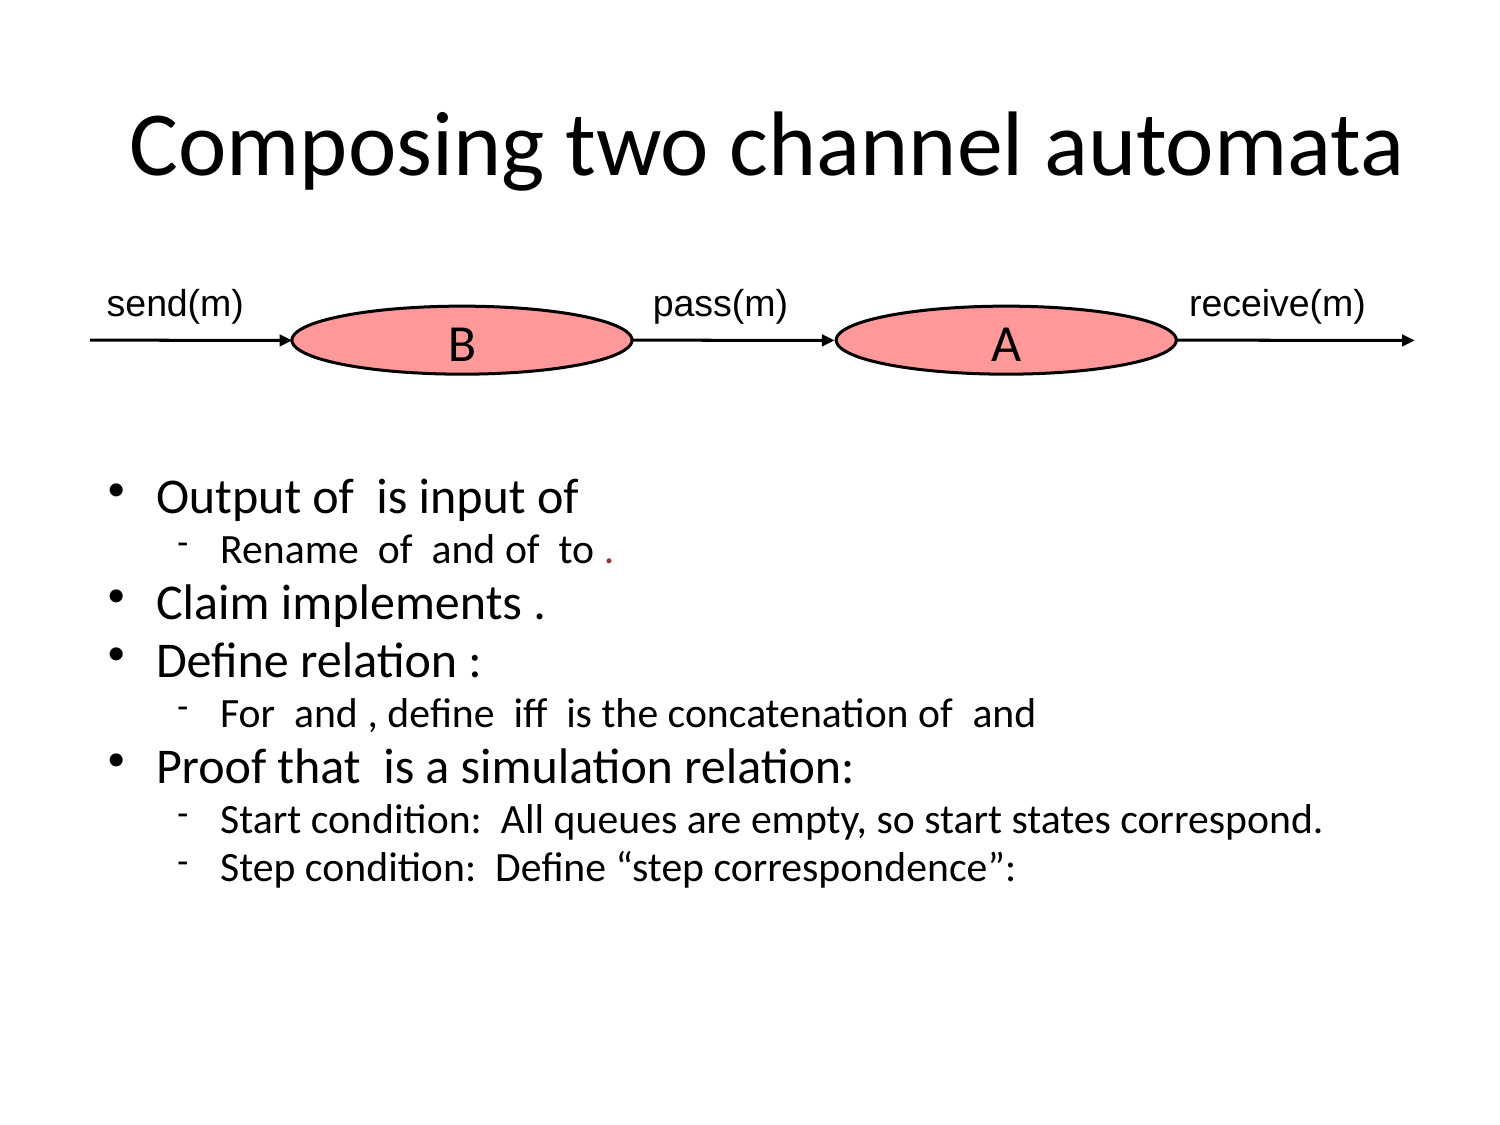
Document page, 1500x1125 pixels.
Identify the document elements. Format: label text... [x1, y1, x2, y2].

title Composing two channel automata [35, 51, 1500, 226]
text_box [89, 271, 1415, 375]
